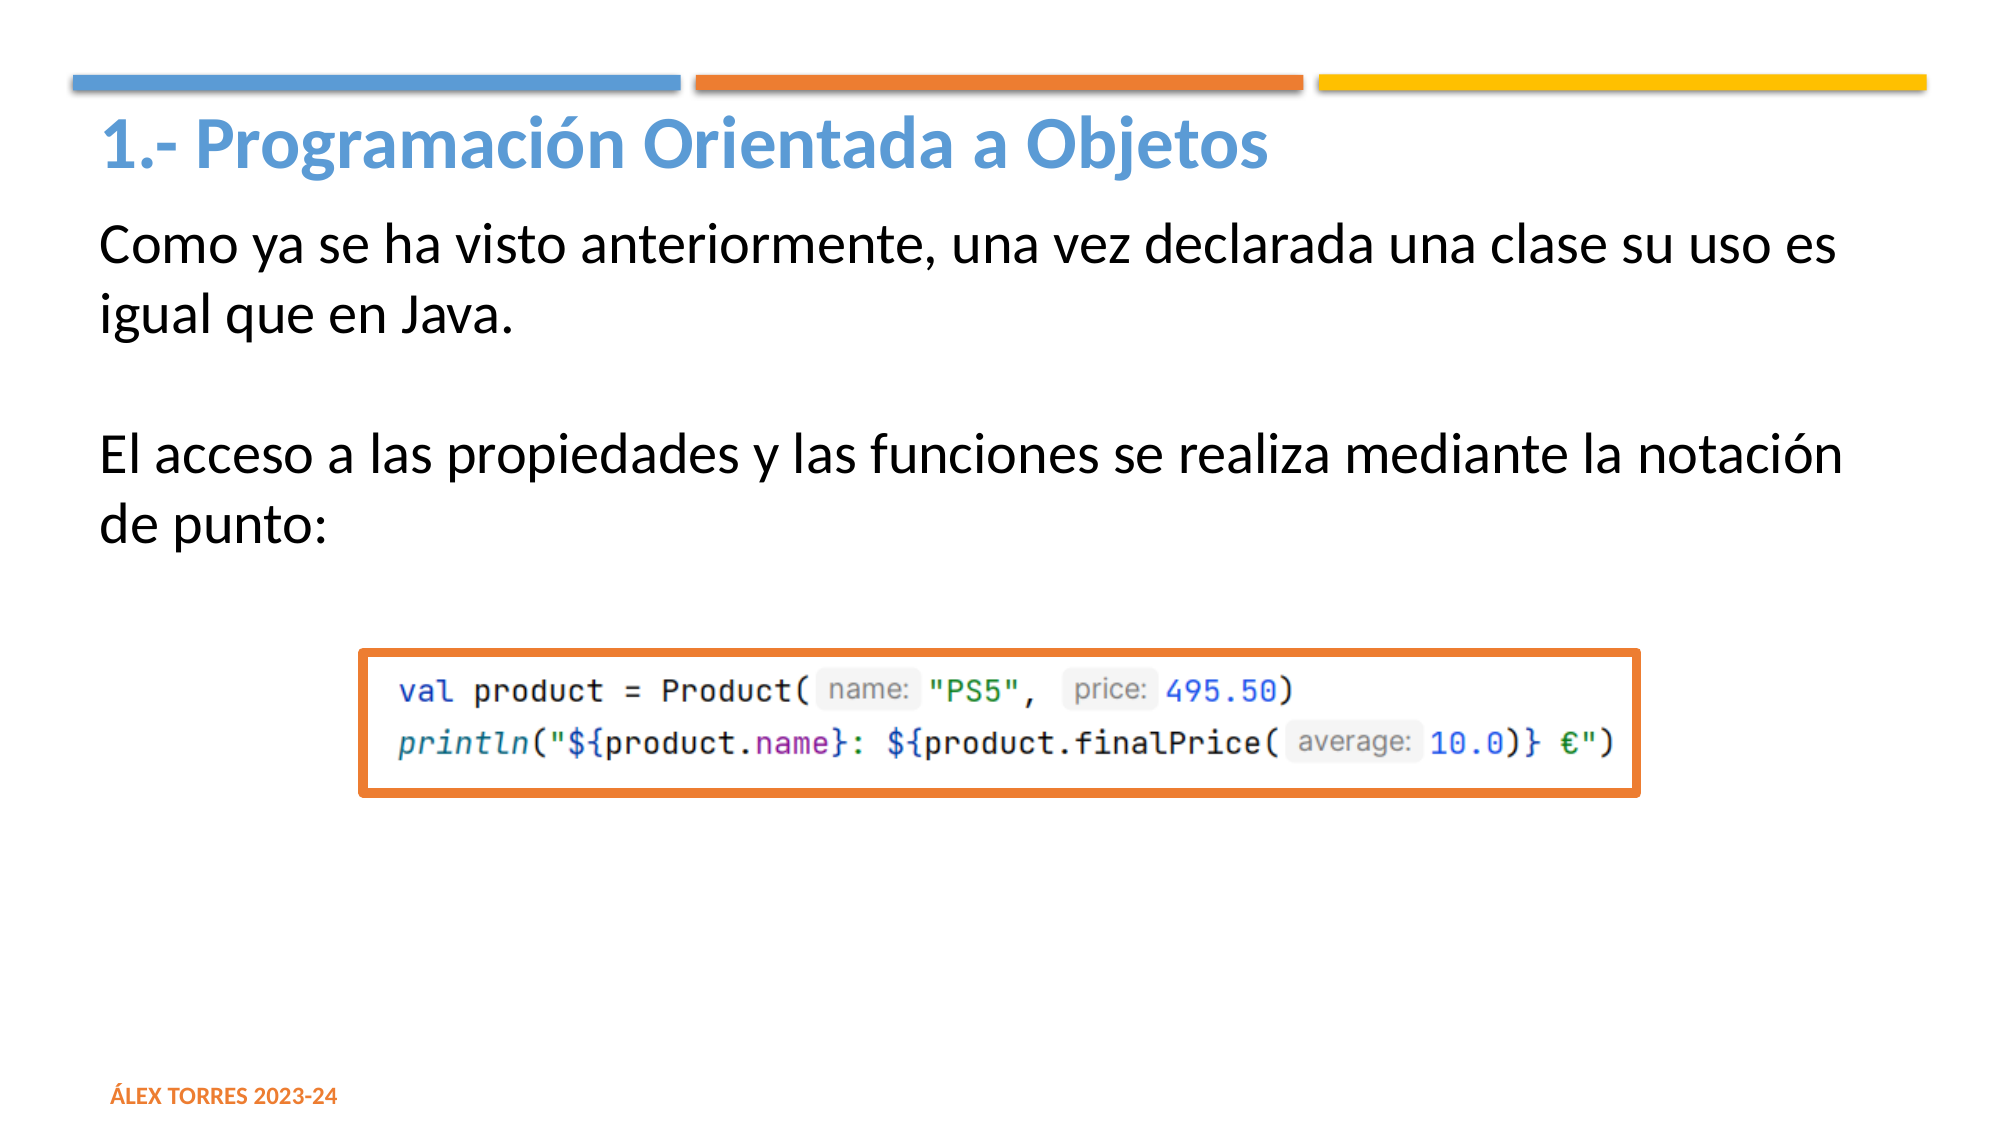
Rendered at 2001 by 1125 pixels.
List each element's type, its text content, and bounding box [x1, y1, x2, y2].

text_box 1.- Programación Orientada a Objetos [85, 78, 1915, 188]
picture [367, 656, 1633, 789]
text_box Como ya se ha visto anteriormente, una vez declarada una clase su uso es igual que en Java. El acceso a las propiedades y las funciones se realiza mediante la notación de punto: [85, 190, 1915, 1074]
